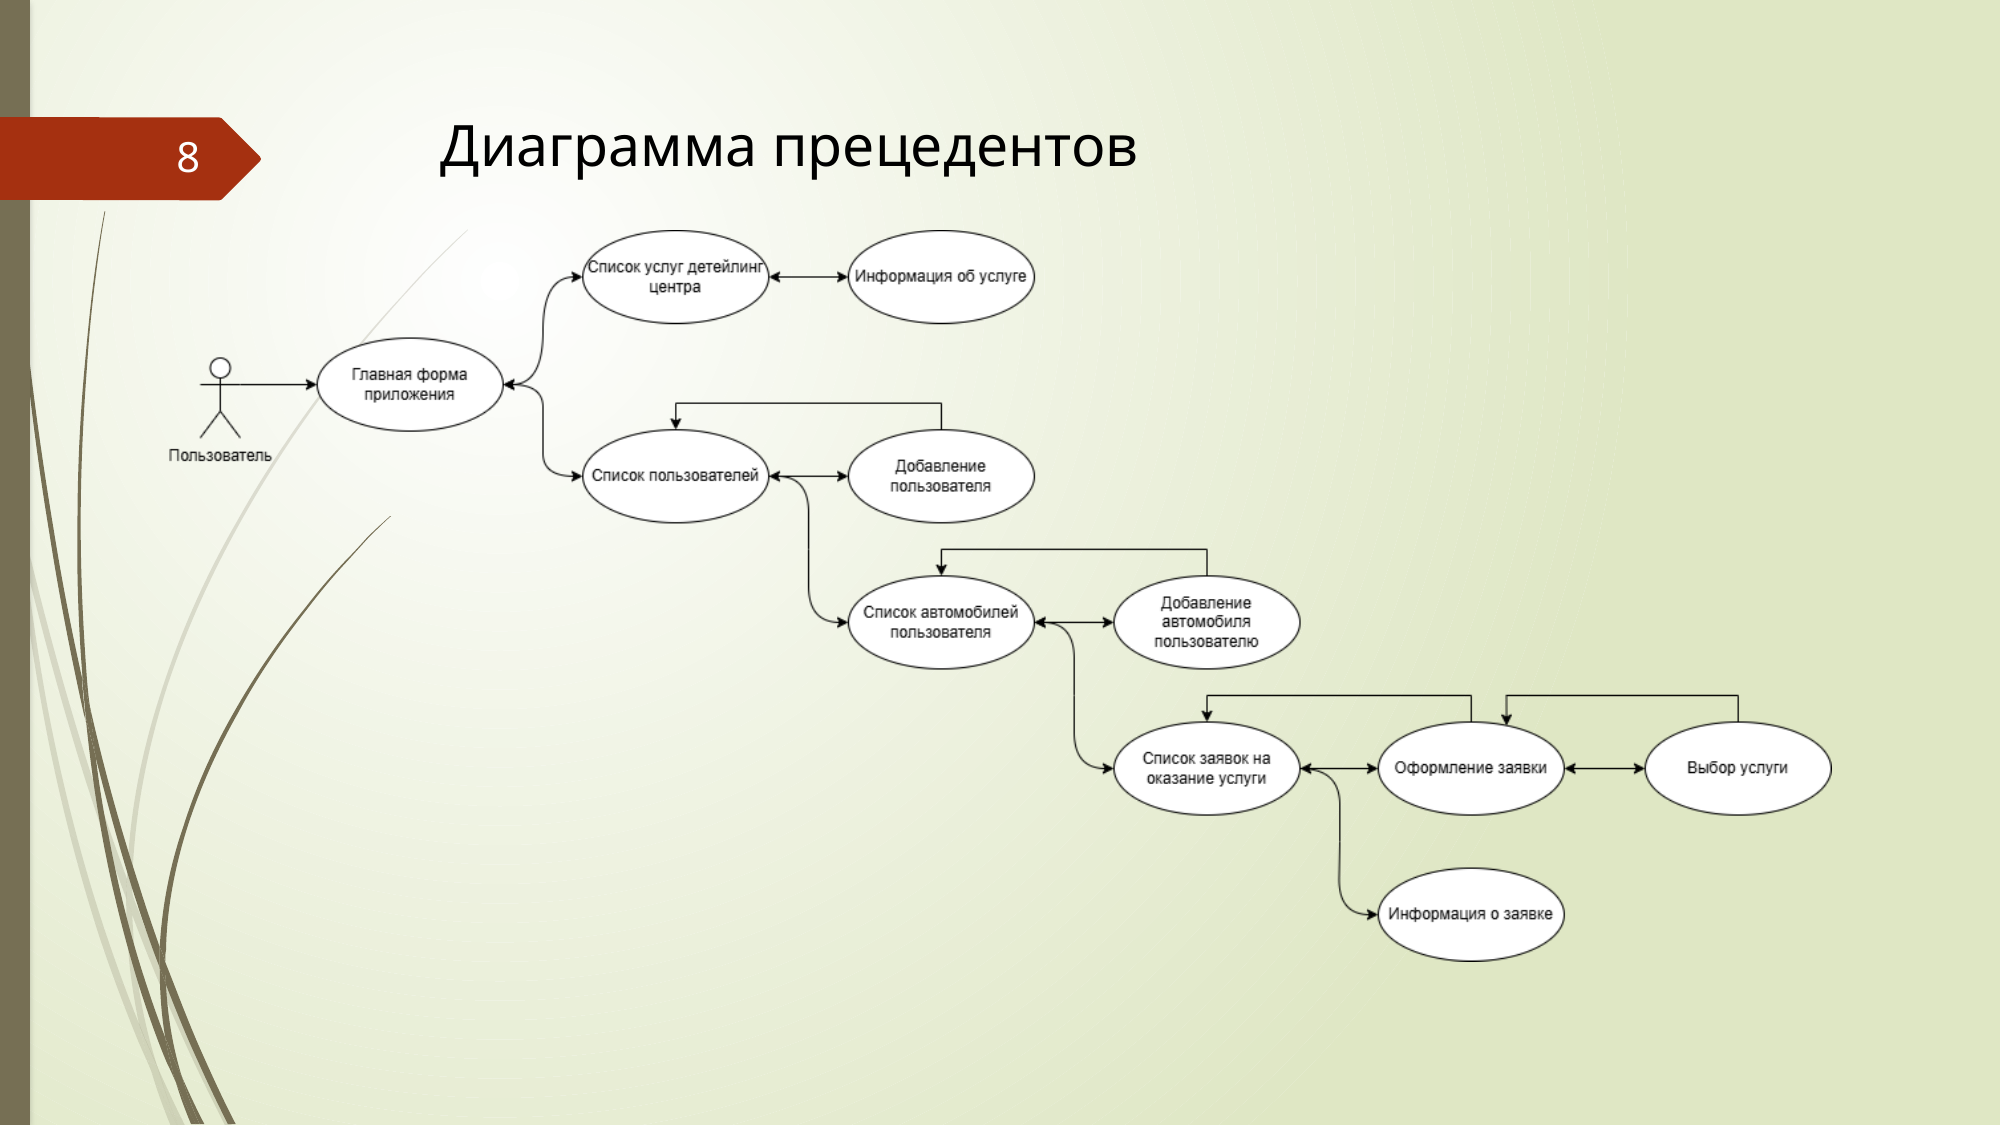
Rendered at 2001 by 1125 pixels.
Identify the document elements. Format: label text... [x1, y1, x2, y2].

picture [168, 229, 1832, 962]
title Диаграмма прецедентов [425, 102, 1888, 186]
slide_number 8 [87, 129, 216, 190]
